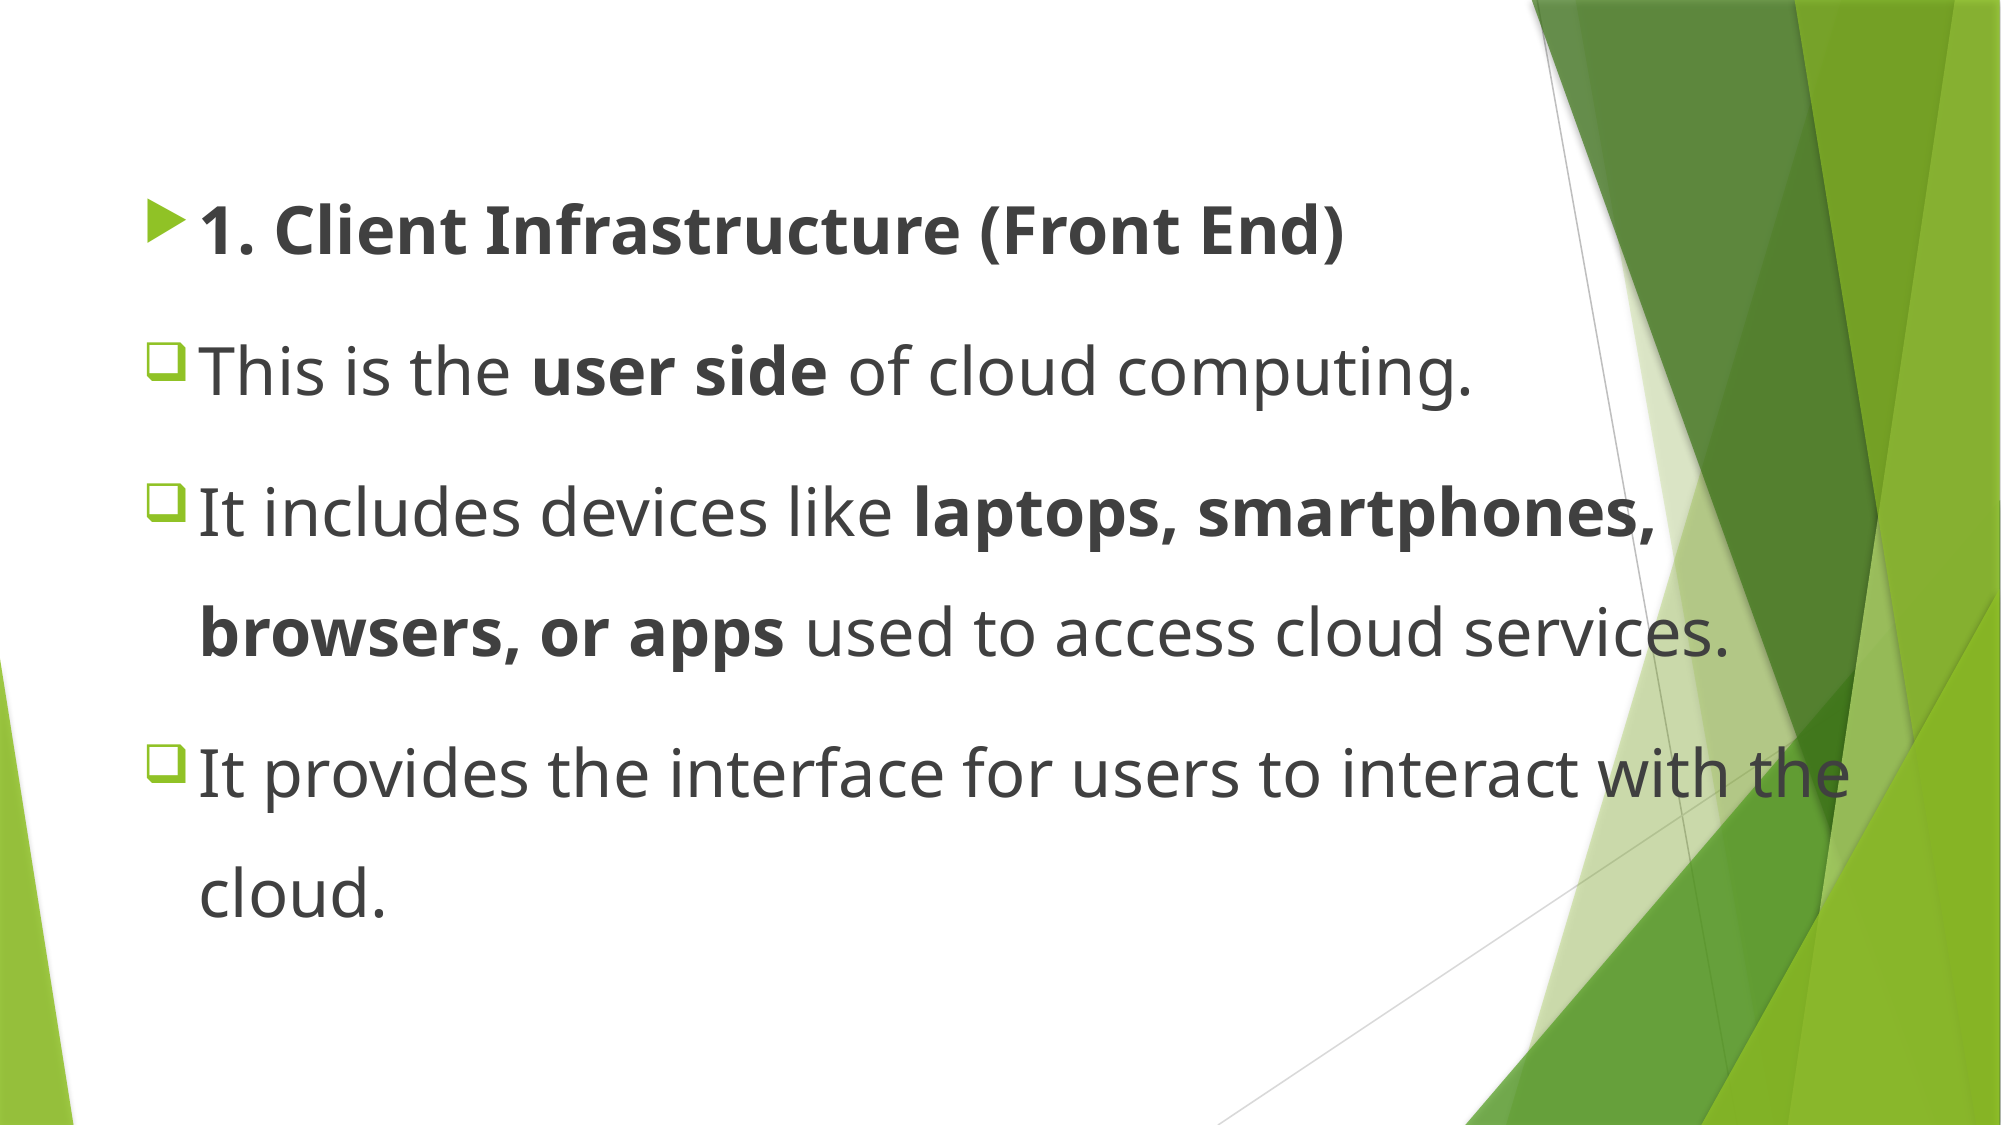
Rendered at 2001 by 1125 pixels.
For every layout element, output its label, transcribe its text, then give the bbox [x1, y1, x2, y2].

list 1. Client Infrastructure (Front End) This is the user side of cloud computing. It includes devices like laptops, smartphones, browsers, or apps used to access cloud services. It provides the interface for users to interact with the cloud. [127, 140, 1873, 985]
title [111, 99, 1522, 317]
